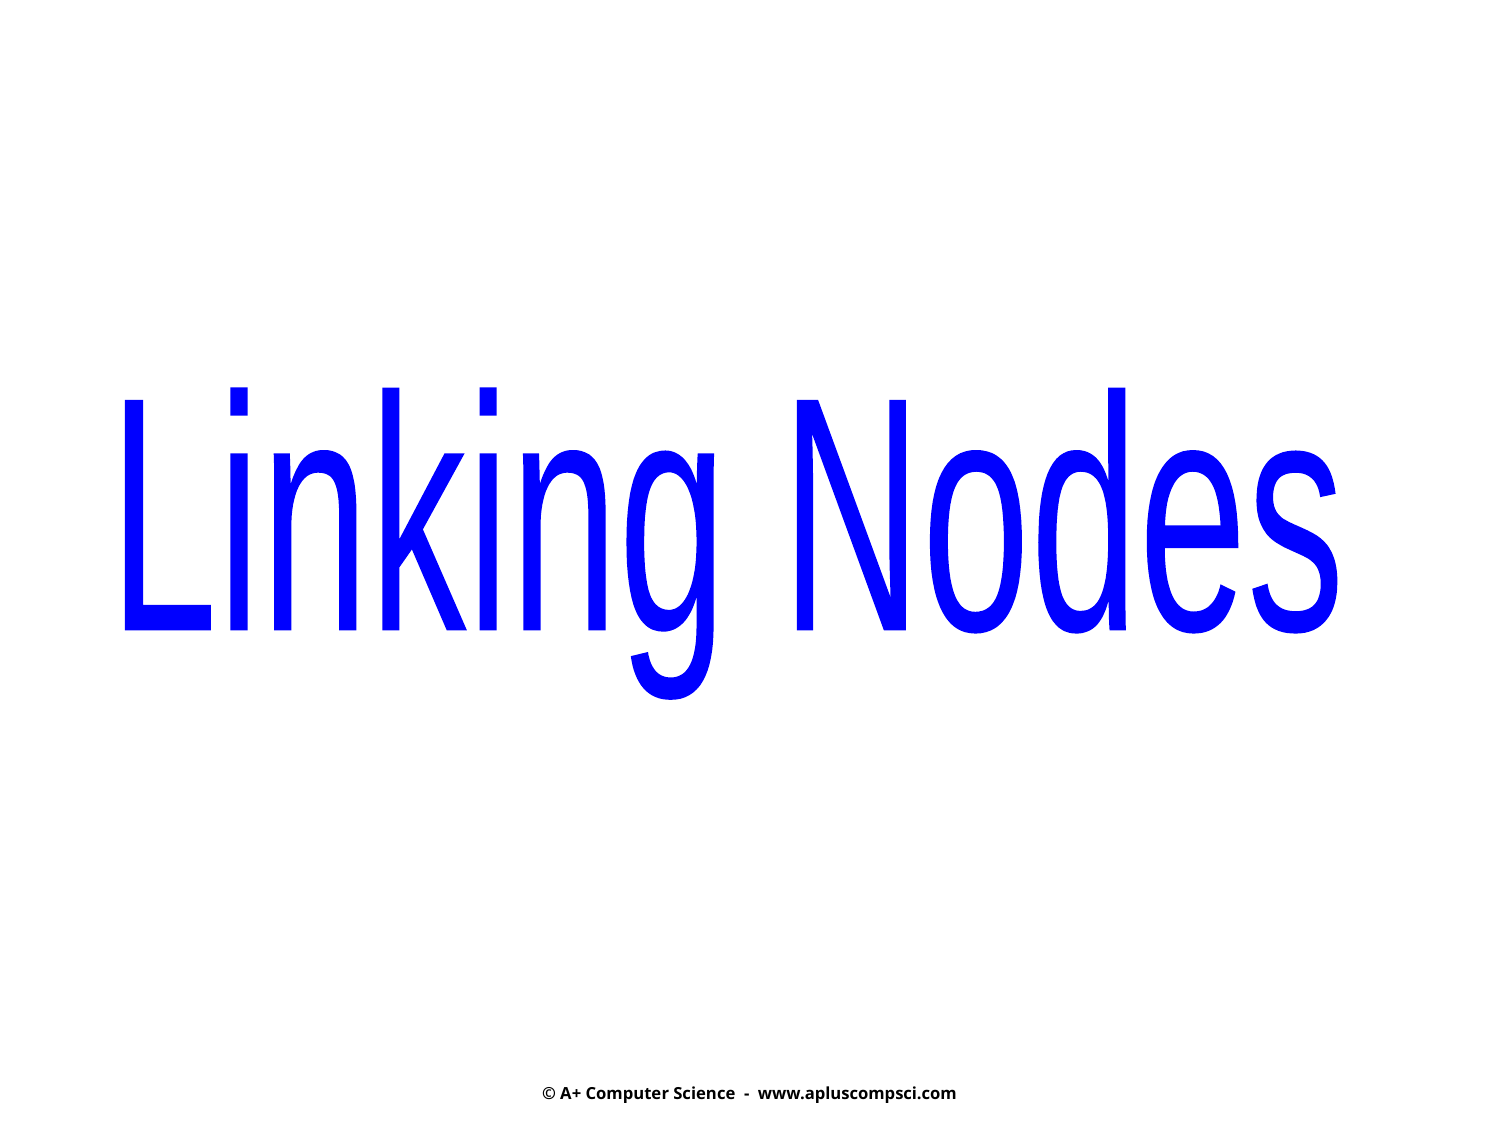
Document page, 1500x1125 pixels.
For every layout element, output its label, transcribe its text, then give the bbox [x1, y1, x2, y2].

footer © A+ Computer Science - www.apluscompsci.com [512, 1025, 988, 1100]
